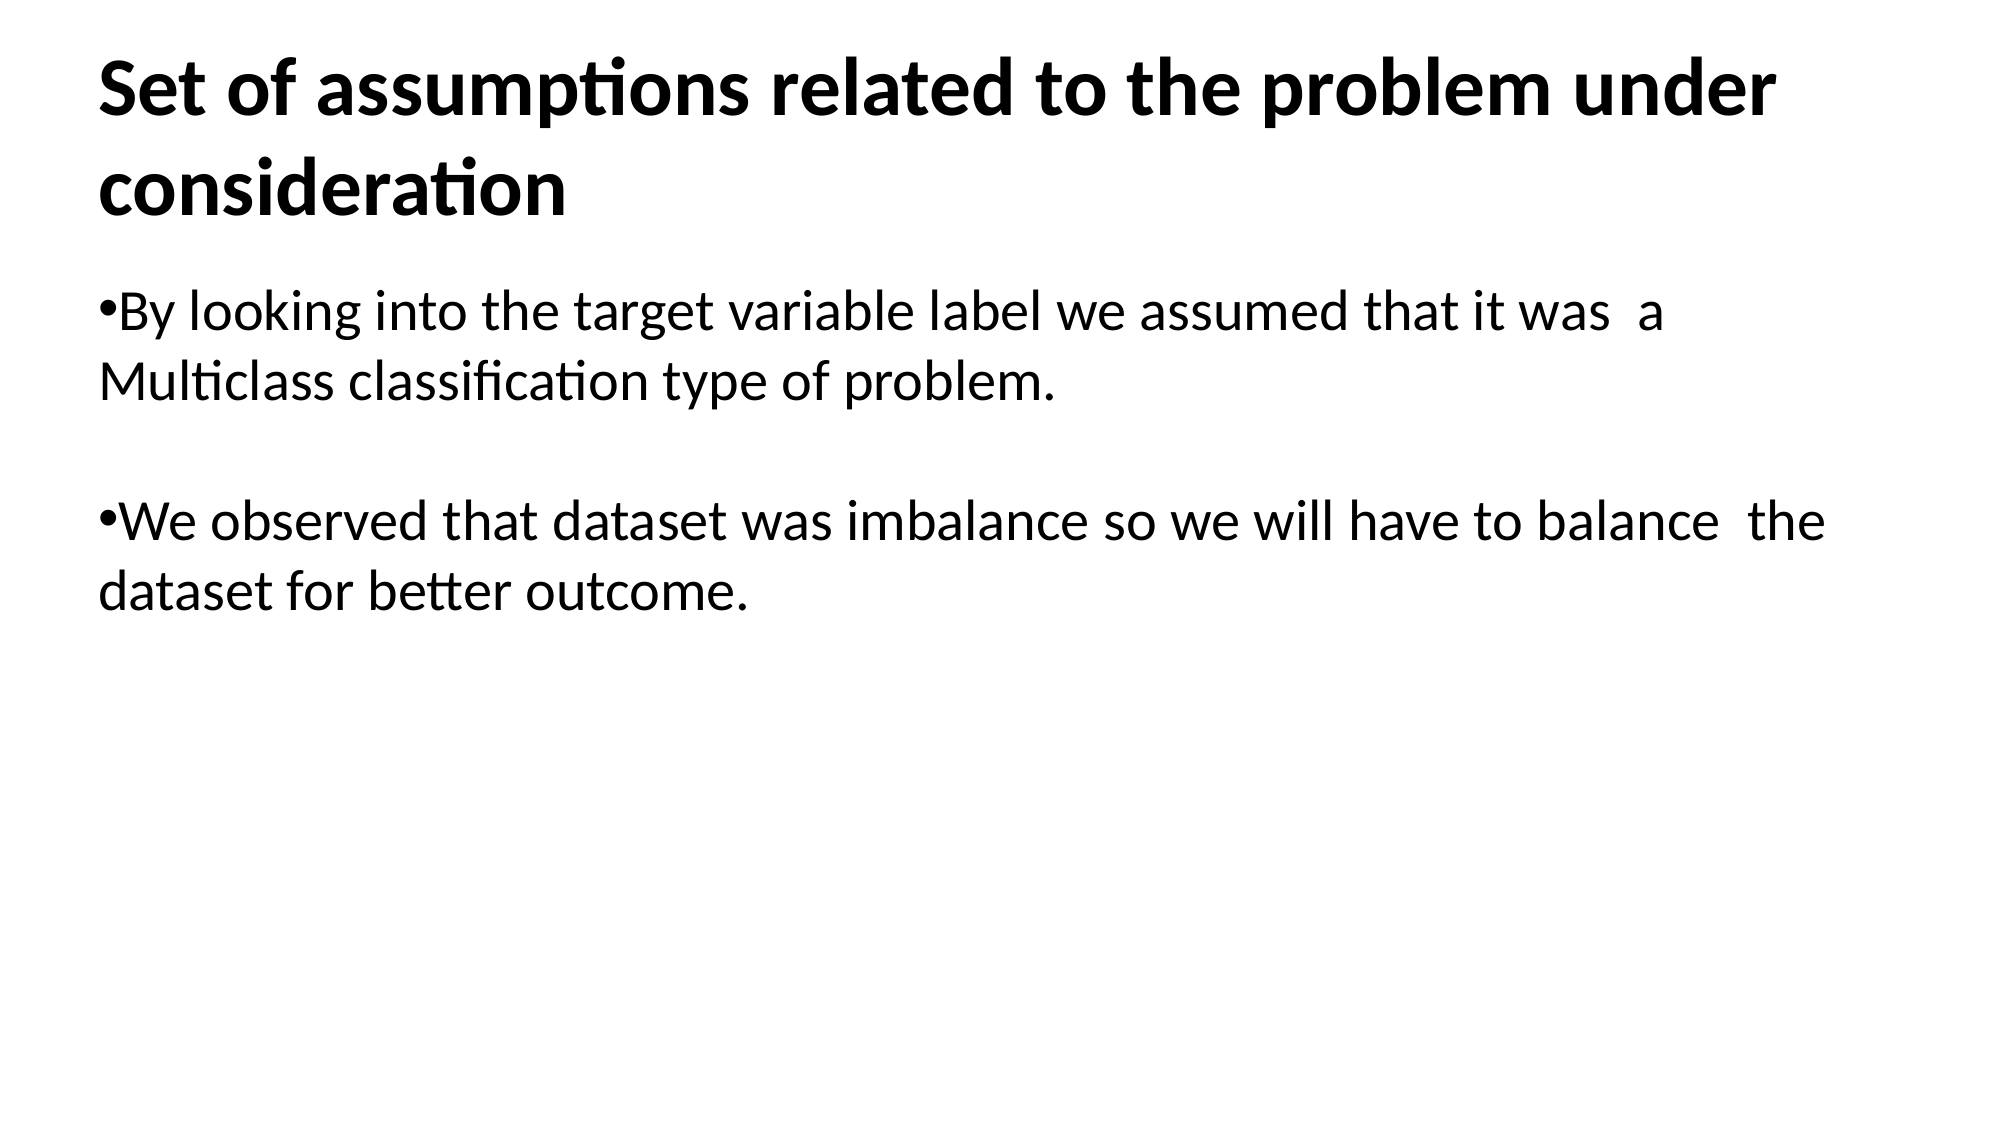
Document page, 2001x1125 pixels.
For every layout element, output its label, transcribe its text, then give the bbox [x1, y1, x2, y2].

text_box By looking into the target variable label we assumed that it was a Multiclass classification type of problem. We observed that dataset was imbalance so we will have to balance the dataset for better outcome. [83, 264, 1941, 700]
text_box Set of assumptions related to the problem under consideration [83, 24, 1958, 240]
